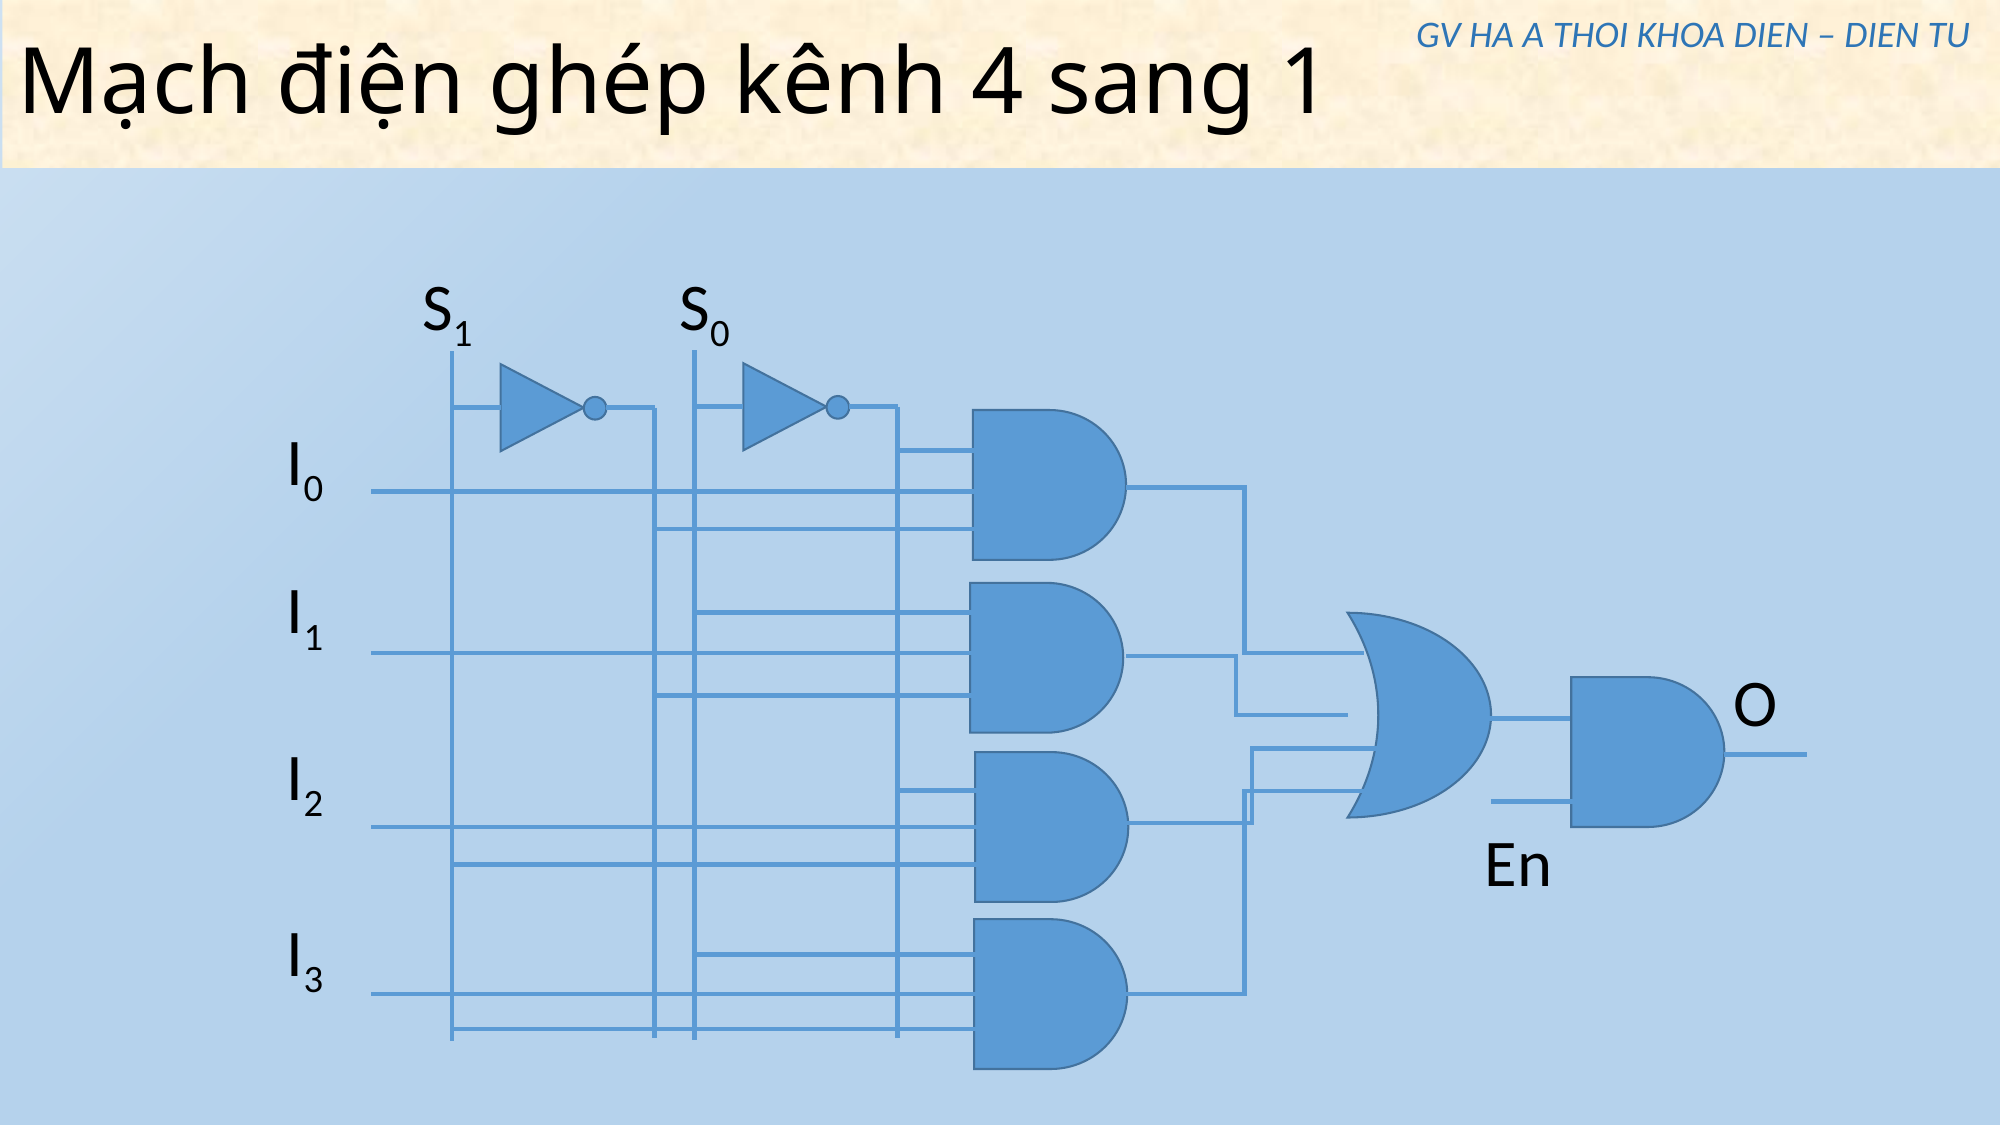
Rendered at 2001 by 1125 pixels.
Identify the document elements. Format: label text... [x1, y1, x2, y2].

text_box GV HA A THOI KHOA DIEN – DIEN TU [1401, 3, 1994, 63]
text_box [272, 256, 1841, 1069]
title Mạch điện ghép kênh 4 sang 1 [2, 0, 2000, 168]
